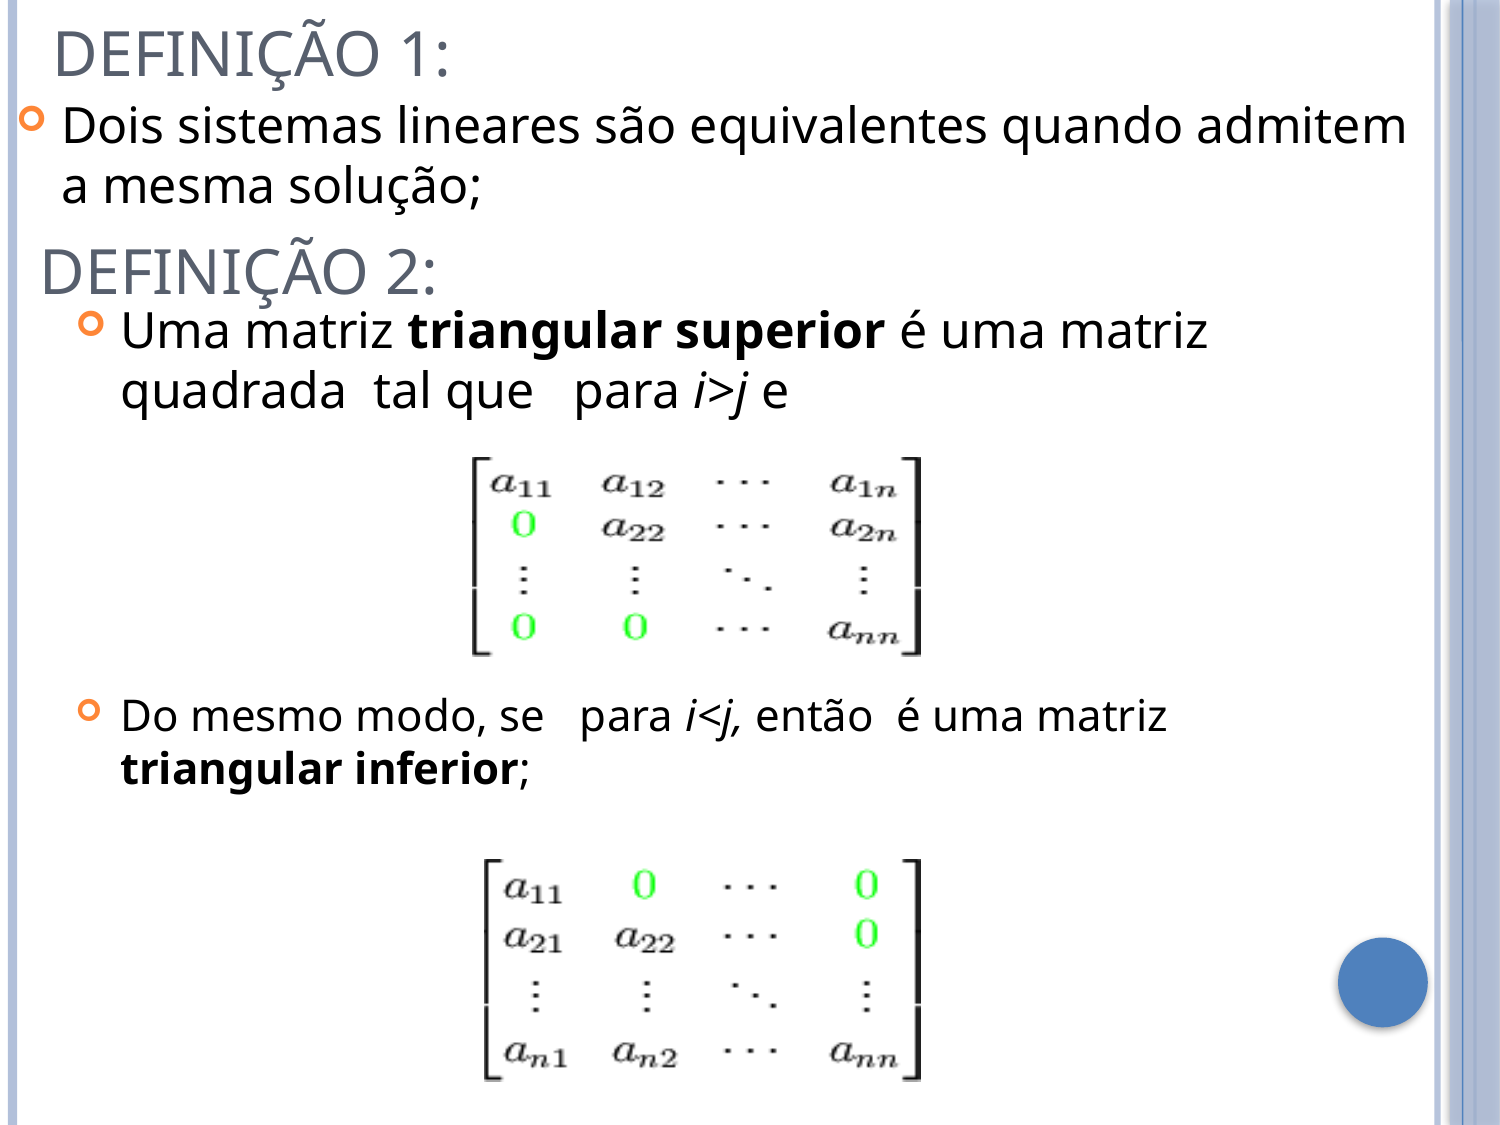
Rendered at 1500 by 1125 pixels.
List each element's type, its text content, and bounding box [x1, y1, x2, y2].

text_box Dois sistemas lineares são equivalentes quando admitem a mesma solução; [1, 85, 1429, 216]
text_box Definição 1: [38, 0, 1263, 85]
picture [472, 457, 922, 658]
picture [484, 859, 922, 1082]
text_box Definição 2: [25, 200, 1251, 315]
